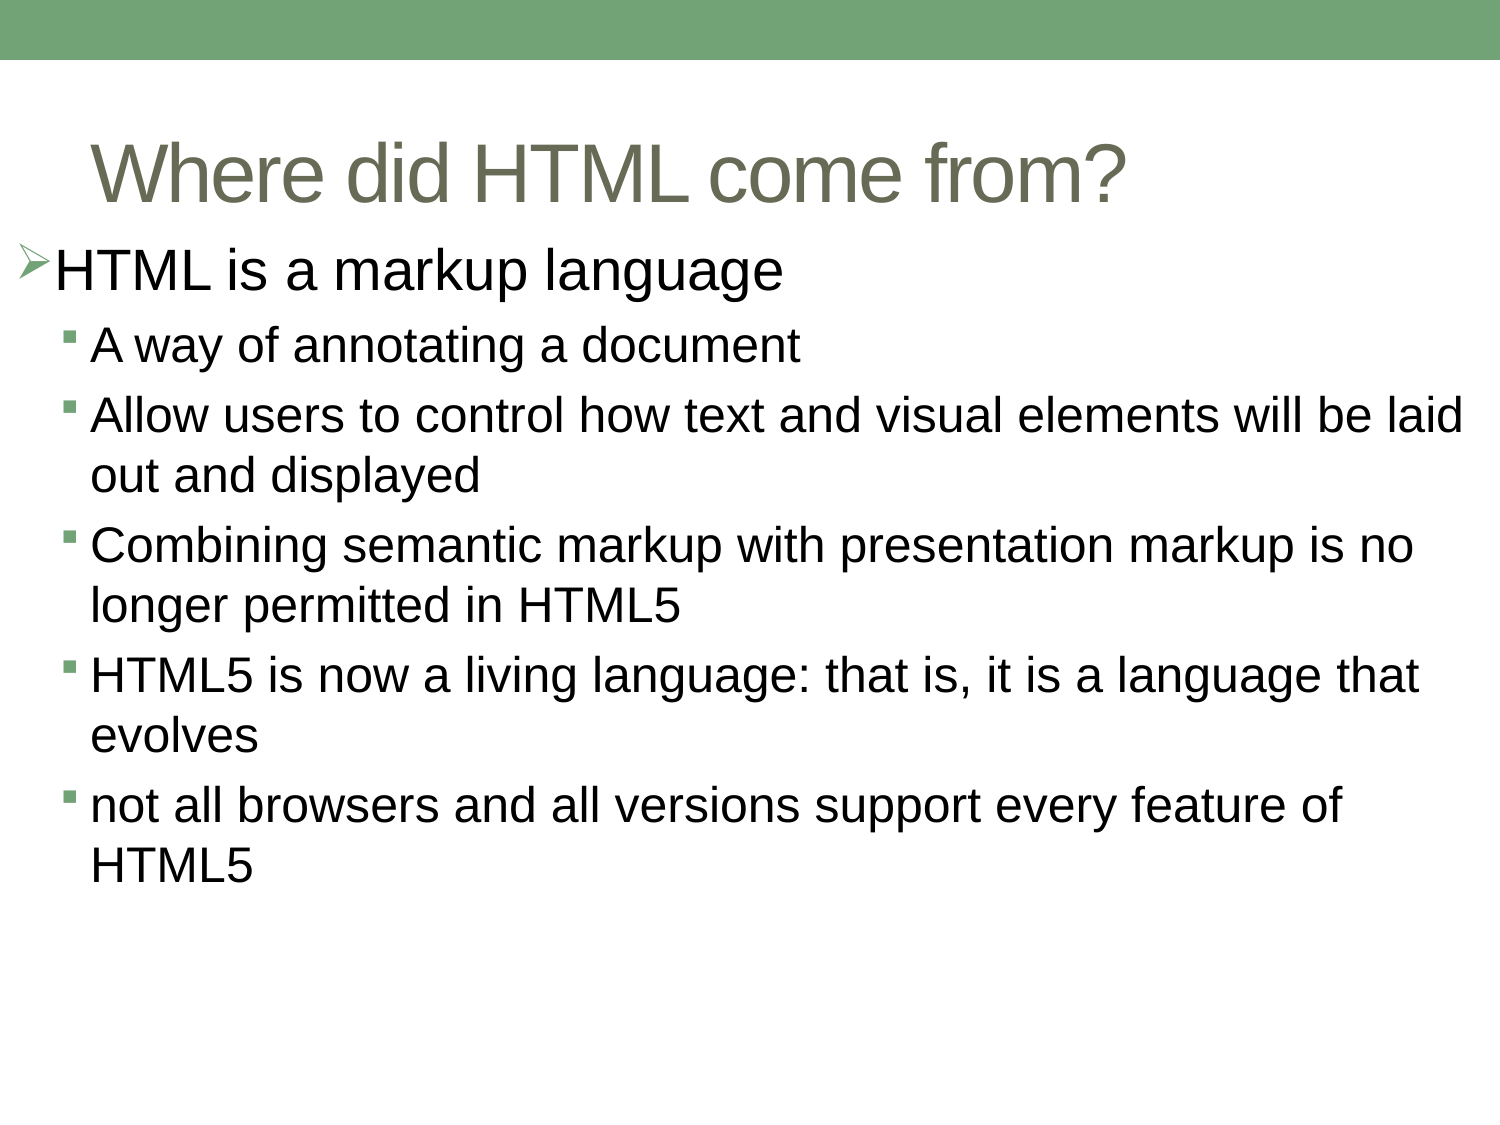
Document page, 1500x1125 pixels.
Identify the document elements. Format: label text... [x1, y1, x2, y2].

title Where did HTML come from? [75, 87, 1425, 224]
list HTML is a markup language A way of annotating a document Allow users to control how text and visual elements will be laid out and displayed Combining semantic markup with presentation markup is no longer permitted in HTML5 HTML5 is now a living language: that is, it is a language that evolves not all browsers and all versions support every feature of HTML5 [0, 224, 1500, 1063]
